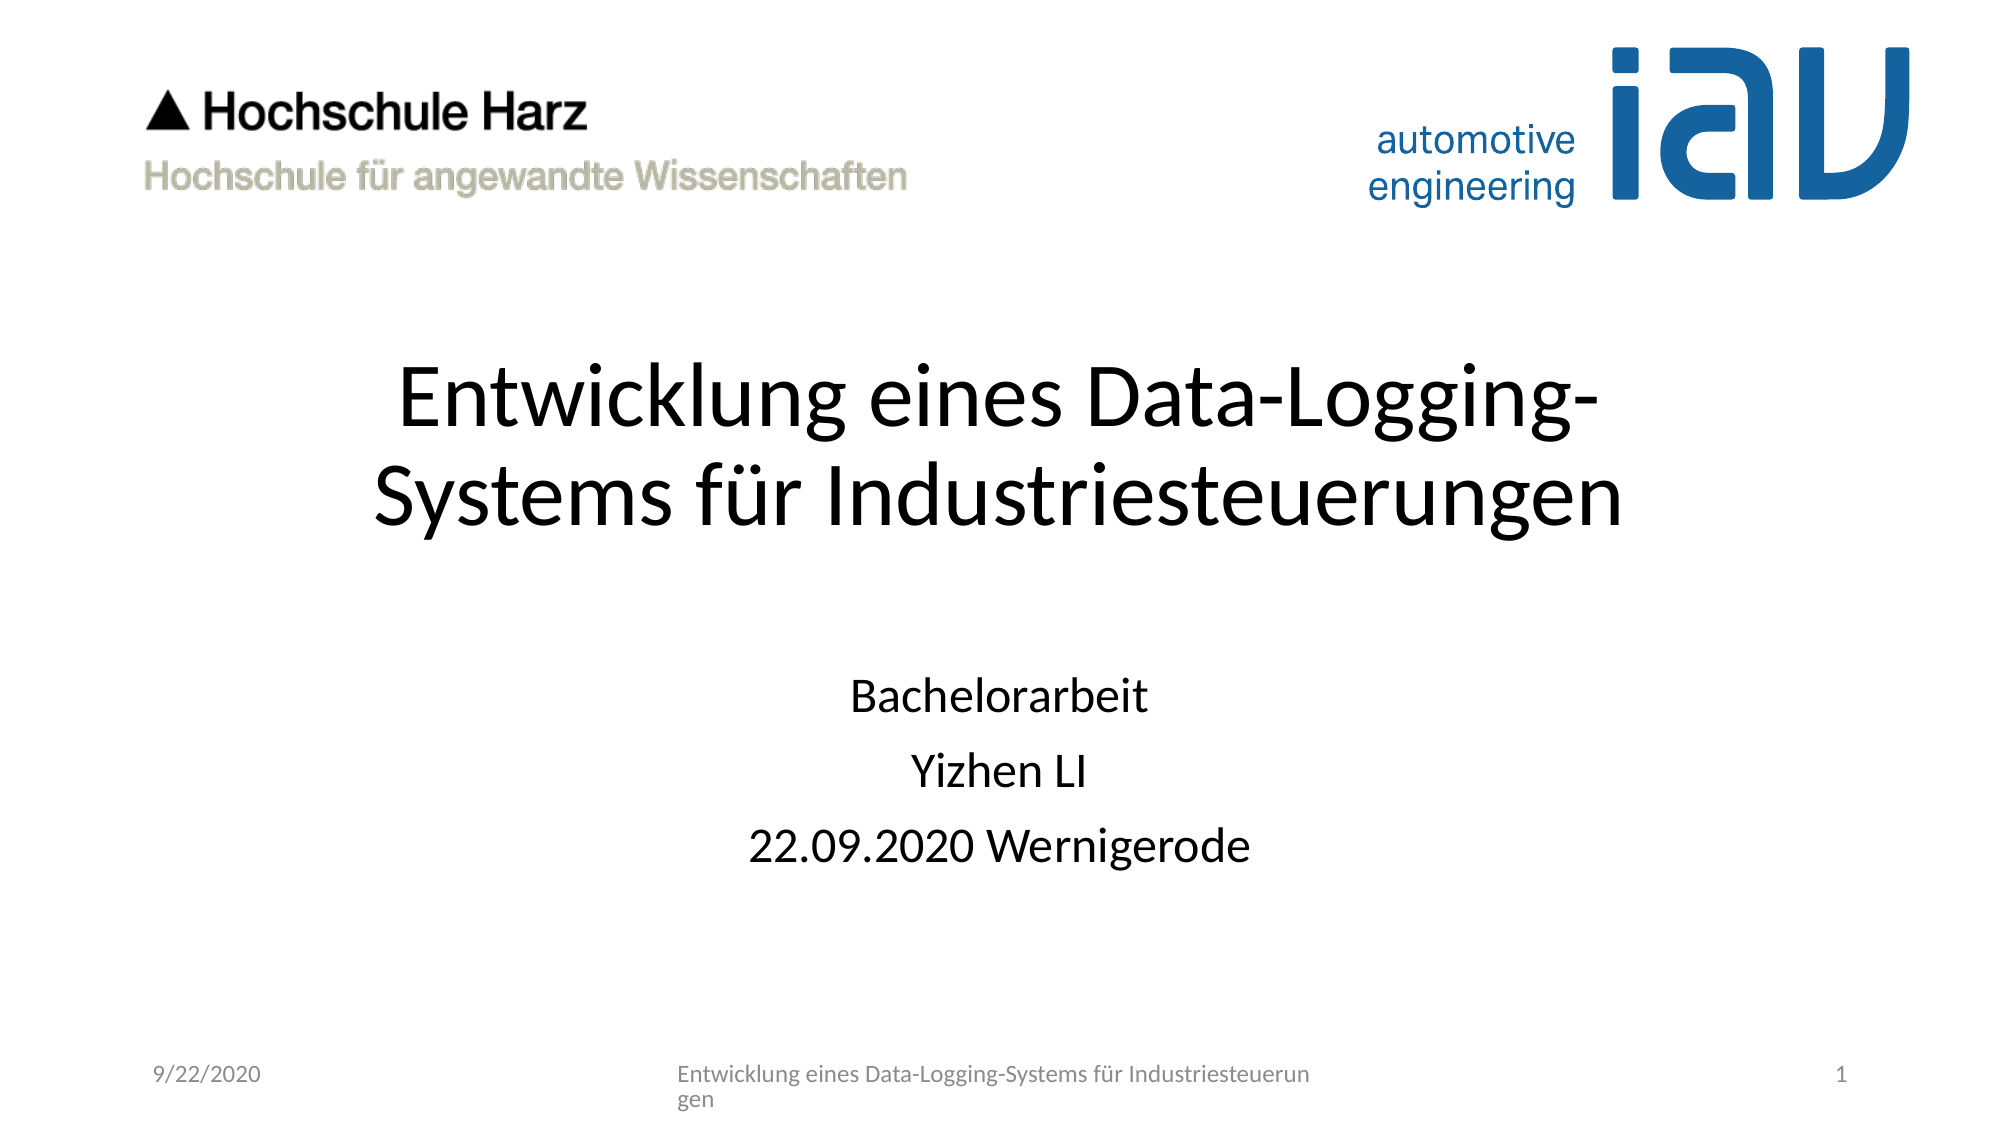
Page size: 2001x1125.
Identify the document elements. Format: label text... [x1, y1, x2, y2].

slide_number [137, 1042, 588, 1103]
footer Entwicklung eines Data-Logging-Systems für Industriesteuerungen [662, 1042, 1338, 1103]
picture [102, 49, 949, 229]
picture [1369, 47, 1910, 210]
subtitle Bachelorarbeit Yizhen LI 22.09.2020 Wernigerode [249, 661, 1750, 934]
slide_number 1 [1412, 1042, 1863, 1103]
title Entwicklung eines Data-Logging-Systems für Industriesteuerungen [249, 161, 1750, 554]
